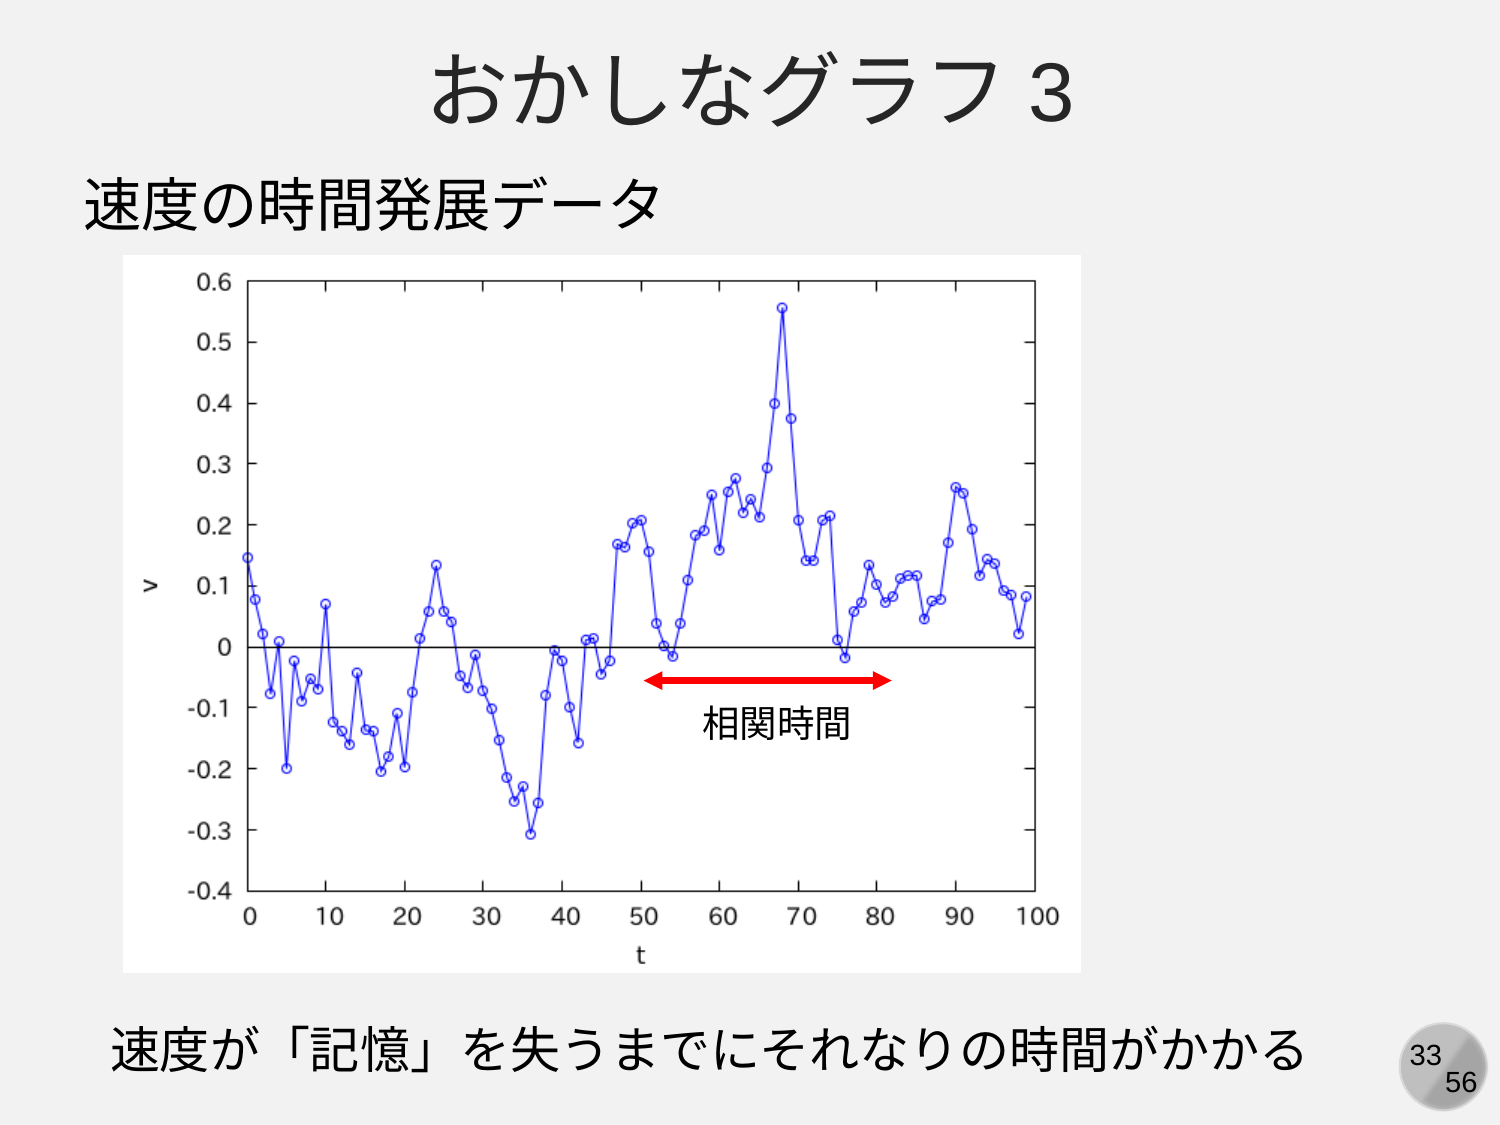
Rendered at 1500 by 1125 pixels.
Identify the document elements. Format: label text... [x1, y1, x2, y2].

text_box 速度が「記憶」を失うまでにそれなりの時間がかかる [95, 1011, 1324, 1087]
picture [123, 255, 1081, 973]
list おかしなグラフ3 [0, 31, 1500, 155]
text_box 速度の時間発展データ [68, 160, 681, 246]
